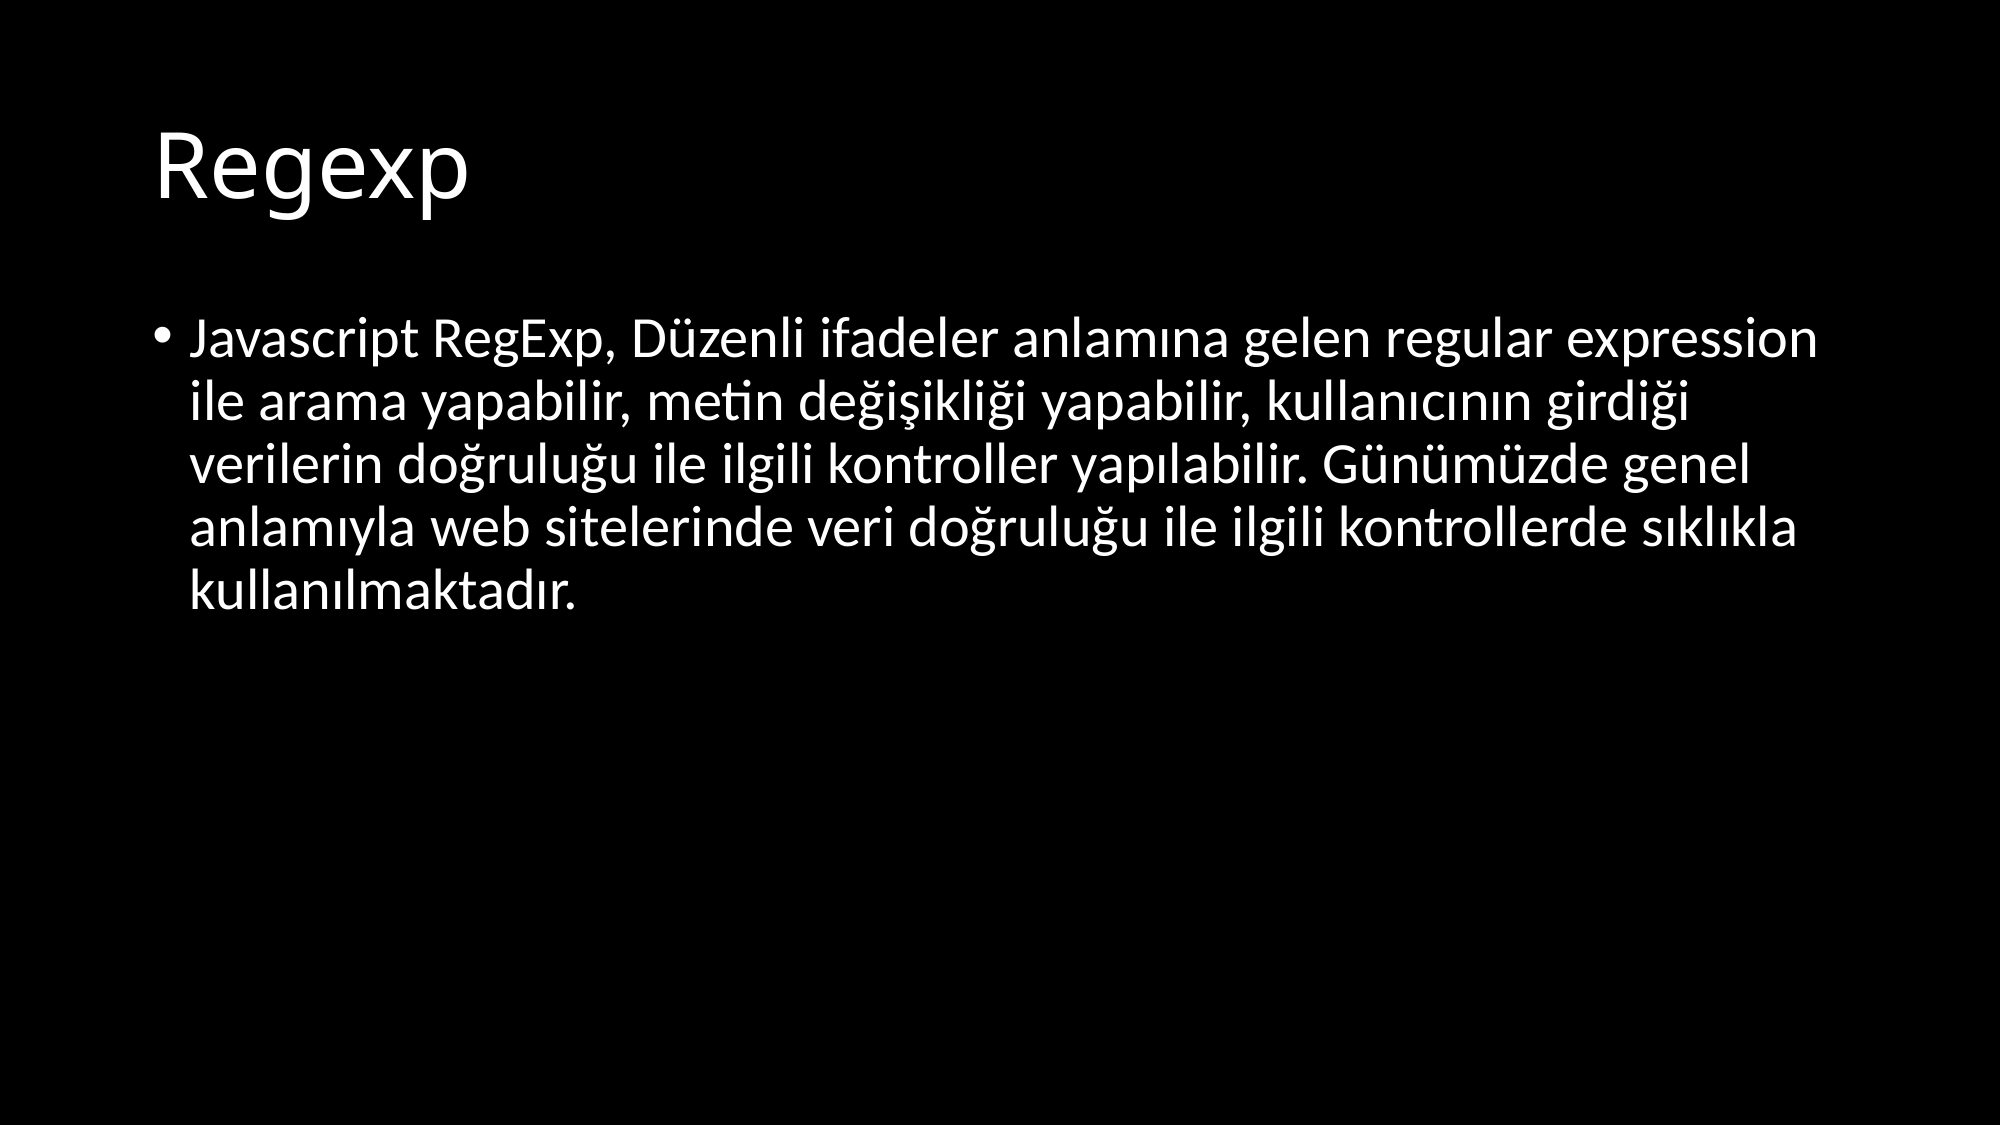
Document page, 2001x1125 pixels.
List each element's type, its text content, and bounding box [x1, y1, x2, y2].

title Regexp [137, 59, 1863, 278]
list Javascript RegExp, Düzenli ifadeler anlamına gelen regular expression ile arama yapabilir, metin değişikliği yapabilir, kullanıcının girdiği verilerin doğruluğu ile ilgili kontroller yapılabilir. Günümüzde genel anlamıyla web sitelerinde veri doğruluğu ile ilgili kontrollerde sıklıkla kullanılmaktadır. [137, 299, 1863, 1014]
